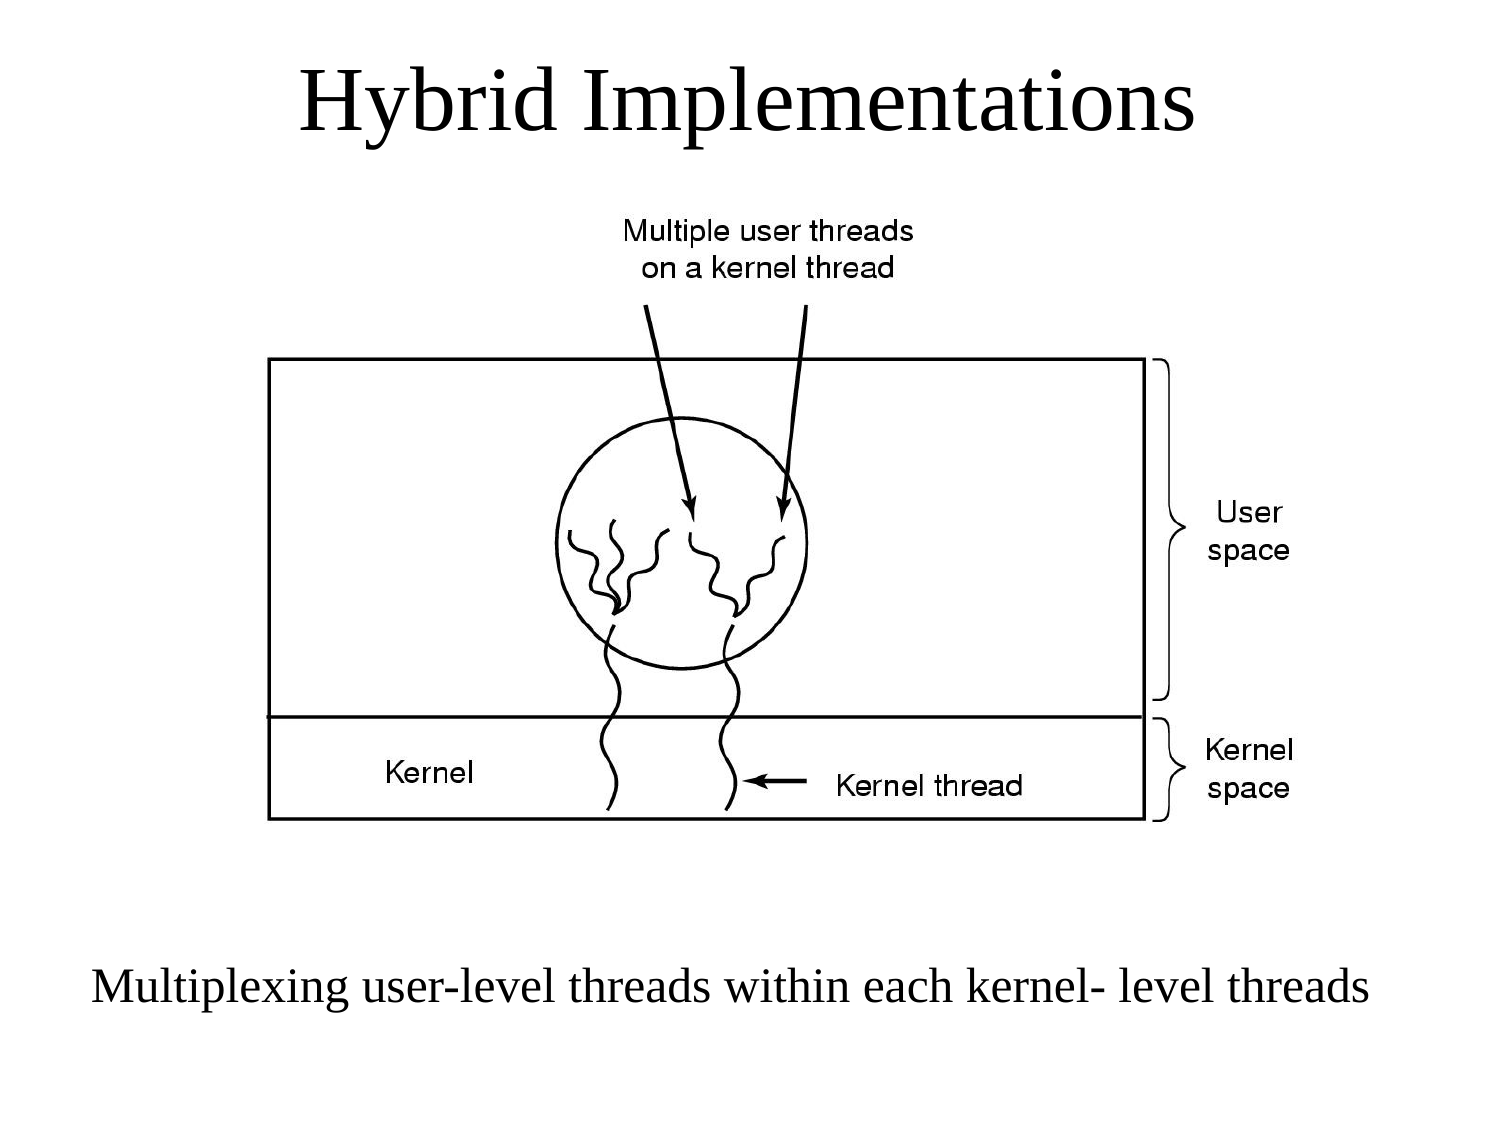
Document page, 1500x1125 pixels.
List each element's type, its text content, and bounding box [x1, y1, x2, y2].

title Hybrid Implementations [27, 0, 1471, 188]
picture [264, 204, 1302, 825]
list Multiplexing user-level threads within each kernel- level threads [32, 944, 1468, 1074]
